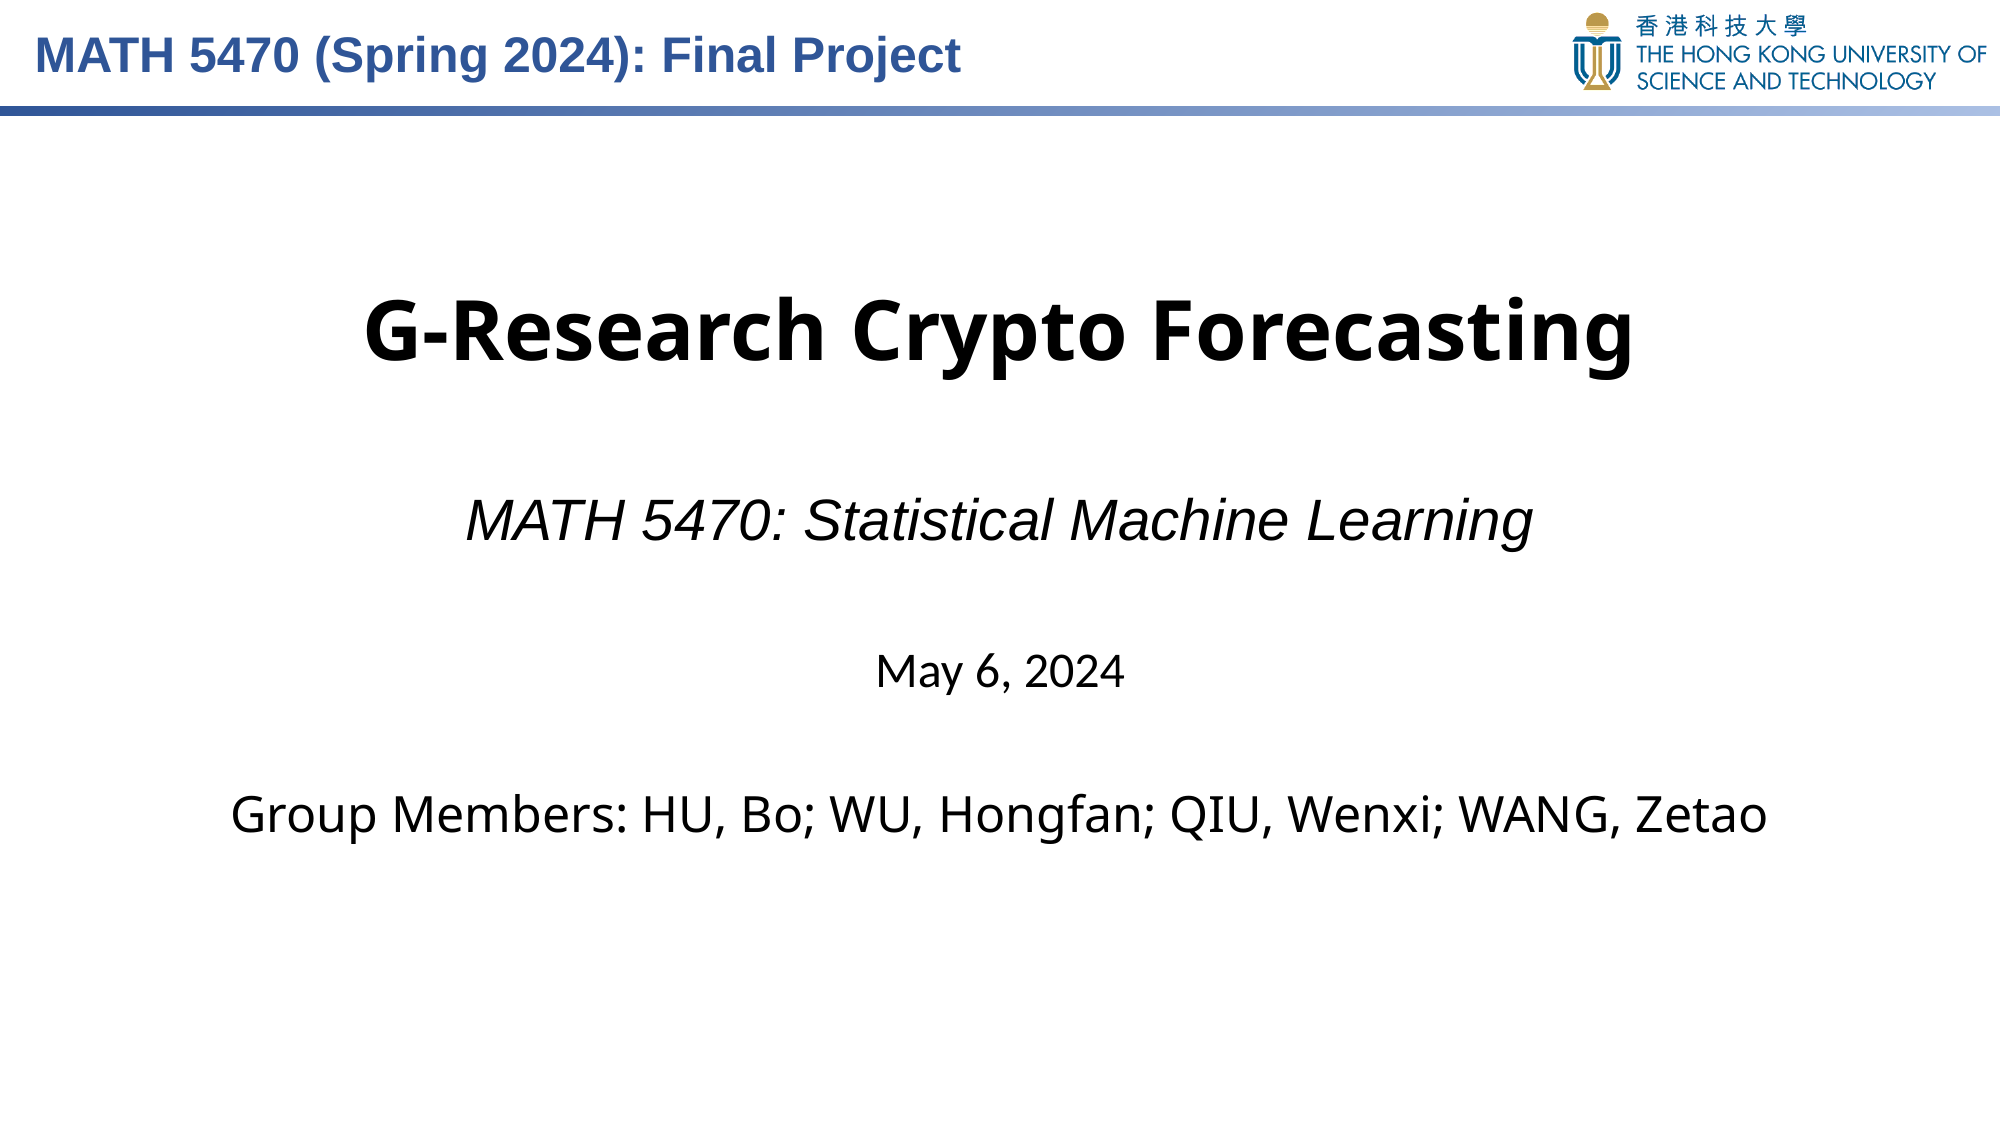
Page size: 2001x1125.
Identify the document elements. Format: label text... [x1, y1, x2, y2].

picture [1563, 8, 1992, 97]
text_box G-Research Crypto Forecasting MATH 5470: Statistical Machine Learning May 6, 2024 Group Members: HU, Bo; WU, Hongfan; QIU, Wenxi; WANG, Zetao [0, 269, 2000, 850]
text_box MATH 5470 (Spring 2024): Final Project [19, 14, 1000, 90]
text_box [0, 105, 2000, 116]
